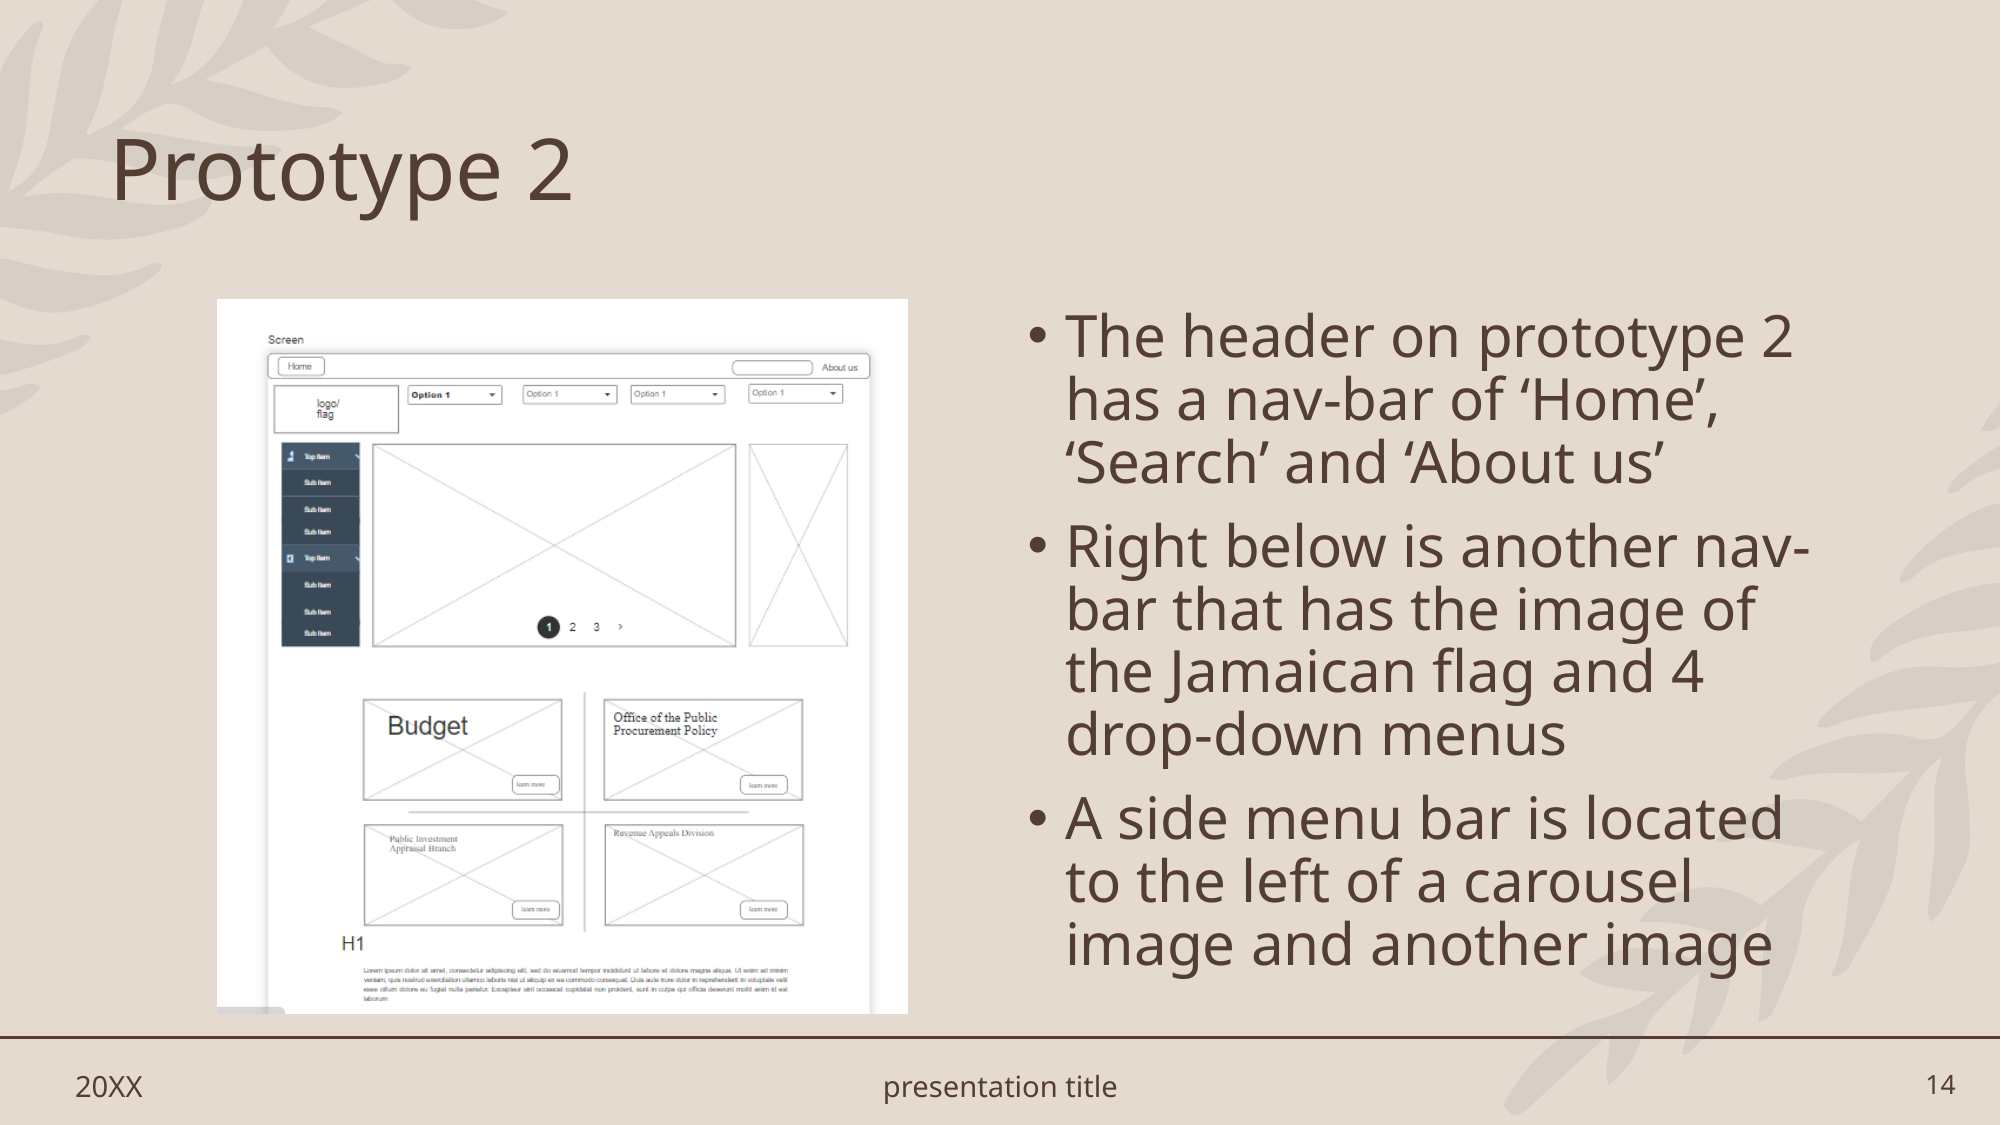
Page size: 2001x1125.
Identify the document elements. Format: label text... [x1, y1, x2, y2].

list The header on prototype 2 has a nav-bar of ‘Home’, ‘Search’ and ‘About us’ Right below is another nav-bar that has the image of the Jamaican flag and 4 drop-down menus A side menu bar is located to the left of a carousel image and another image [1012, 299, 1863, 1014]
footer presentation title [718, 1060, 1283, 1112]
slide_number 20XX [60, 1060, 222, 1112]
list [217, 299, 908, 1014]
slide_number 14 [1808, 1060, 1971, 1112]
title Prototype 2 [94, 115, 1595, 227]
